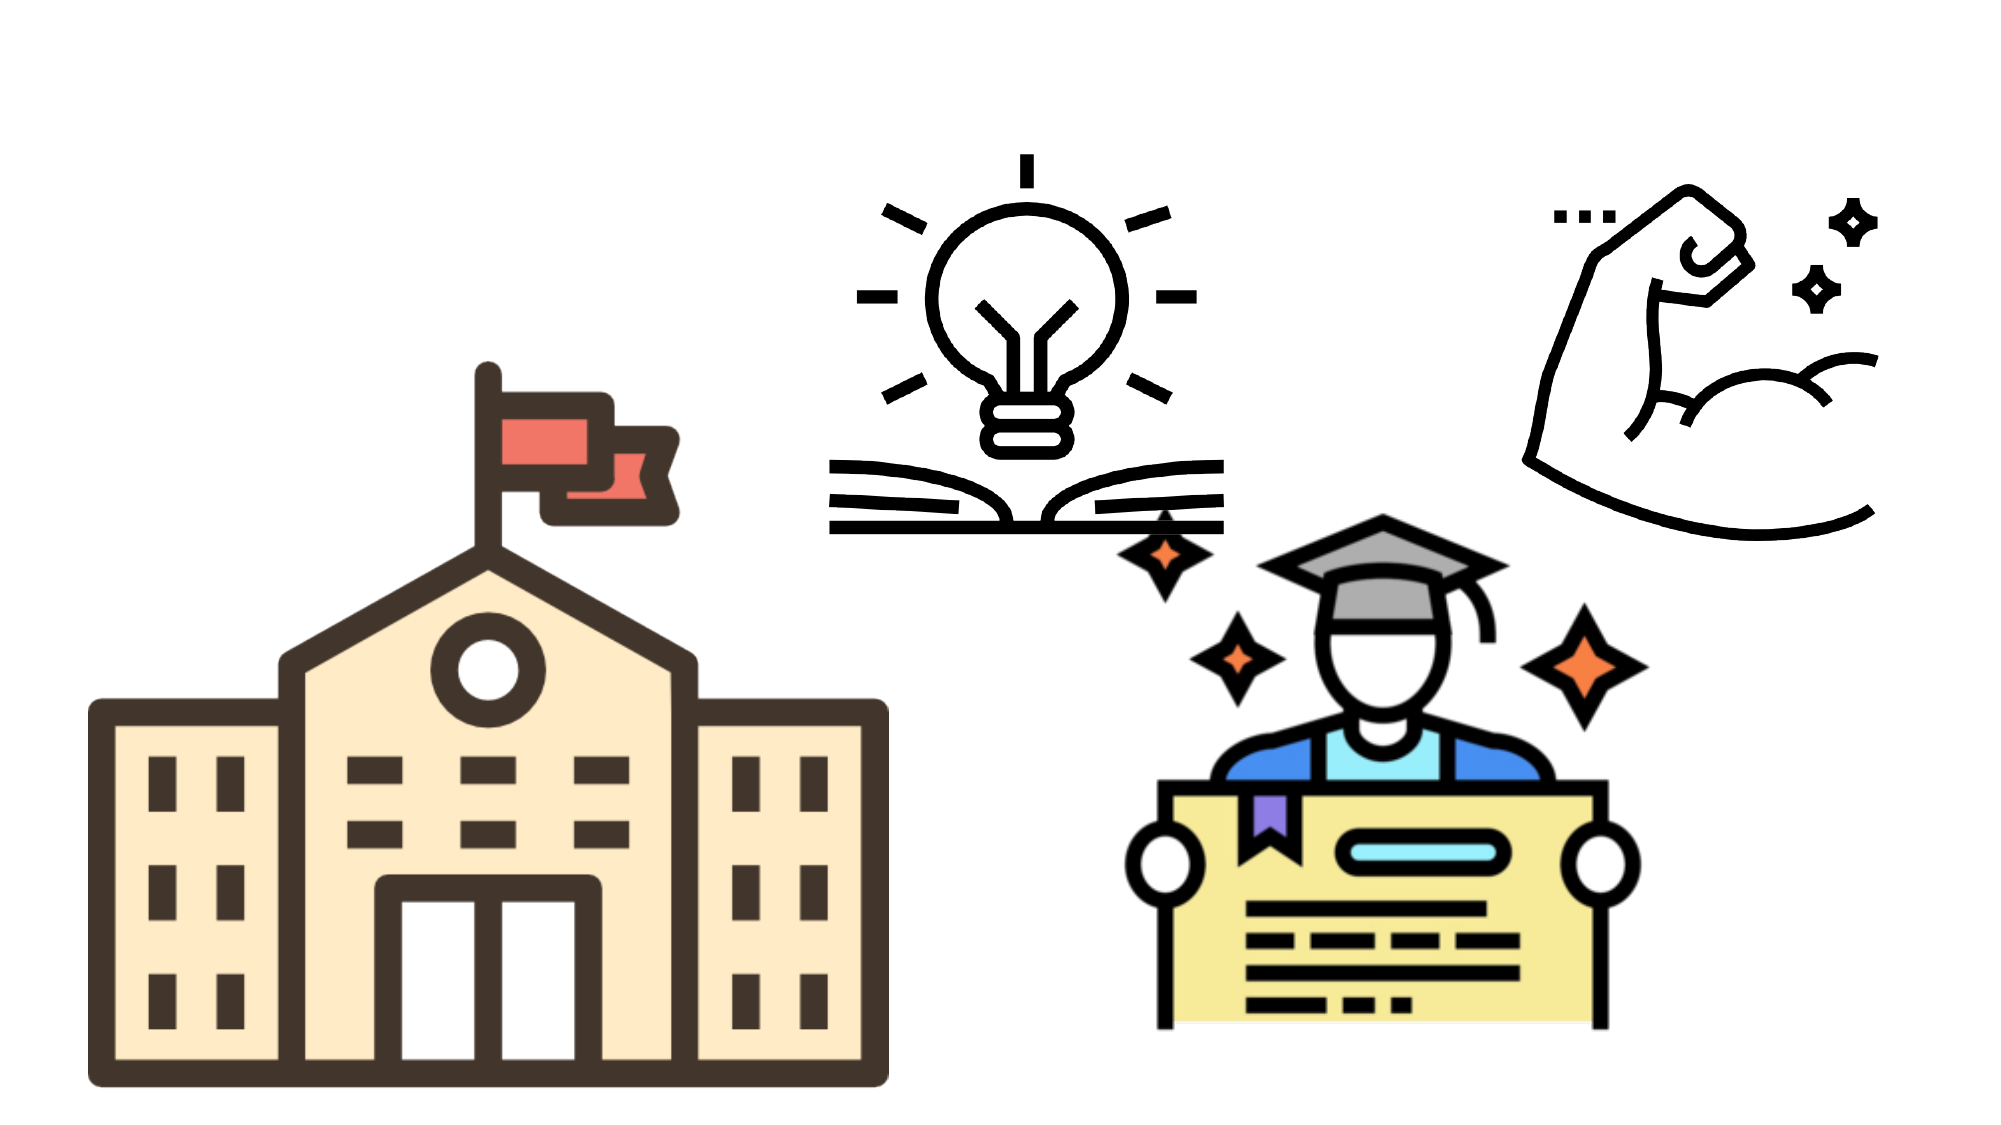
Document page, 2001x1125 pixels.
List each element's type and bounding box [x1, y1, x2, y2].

list [1520, 183, 1879, 542]
picture [87, 147, 1741, 1125]
